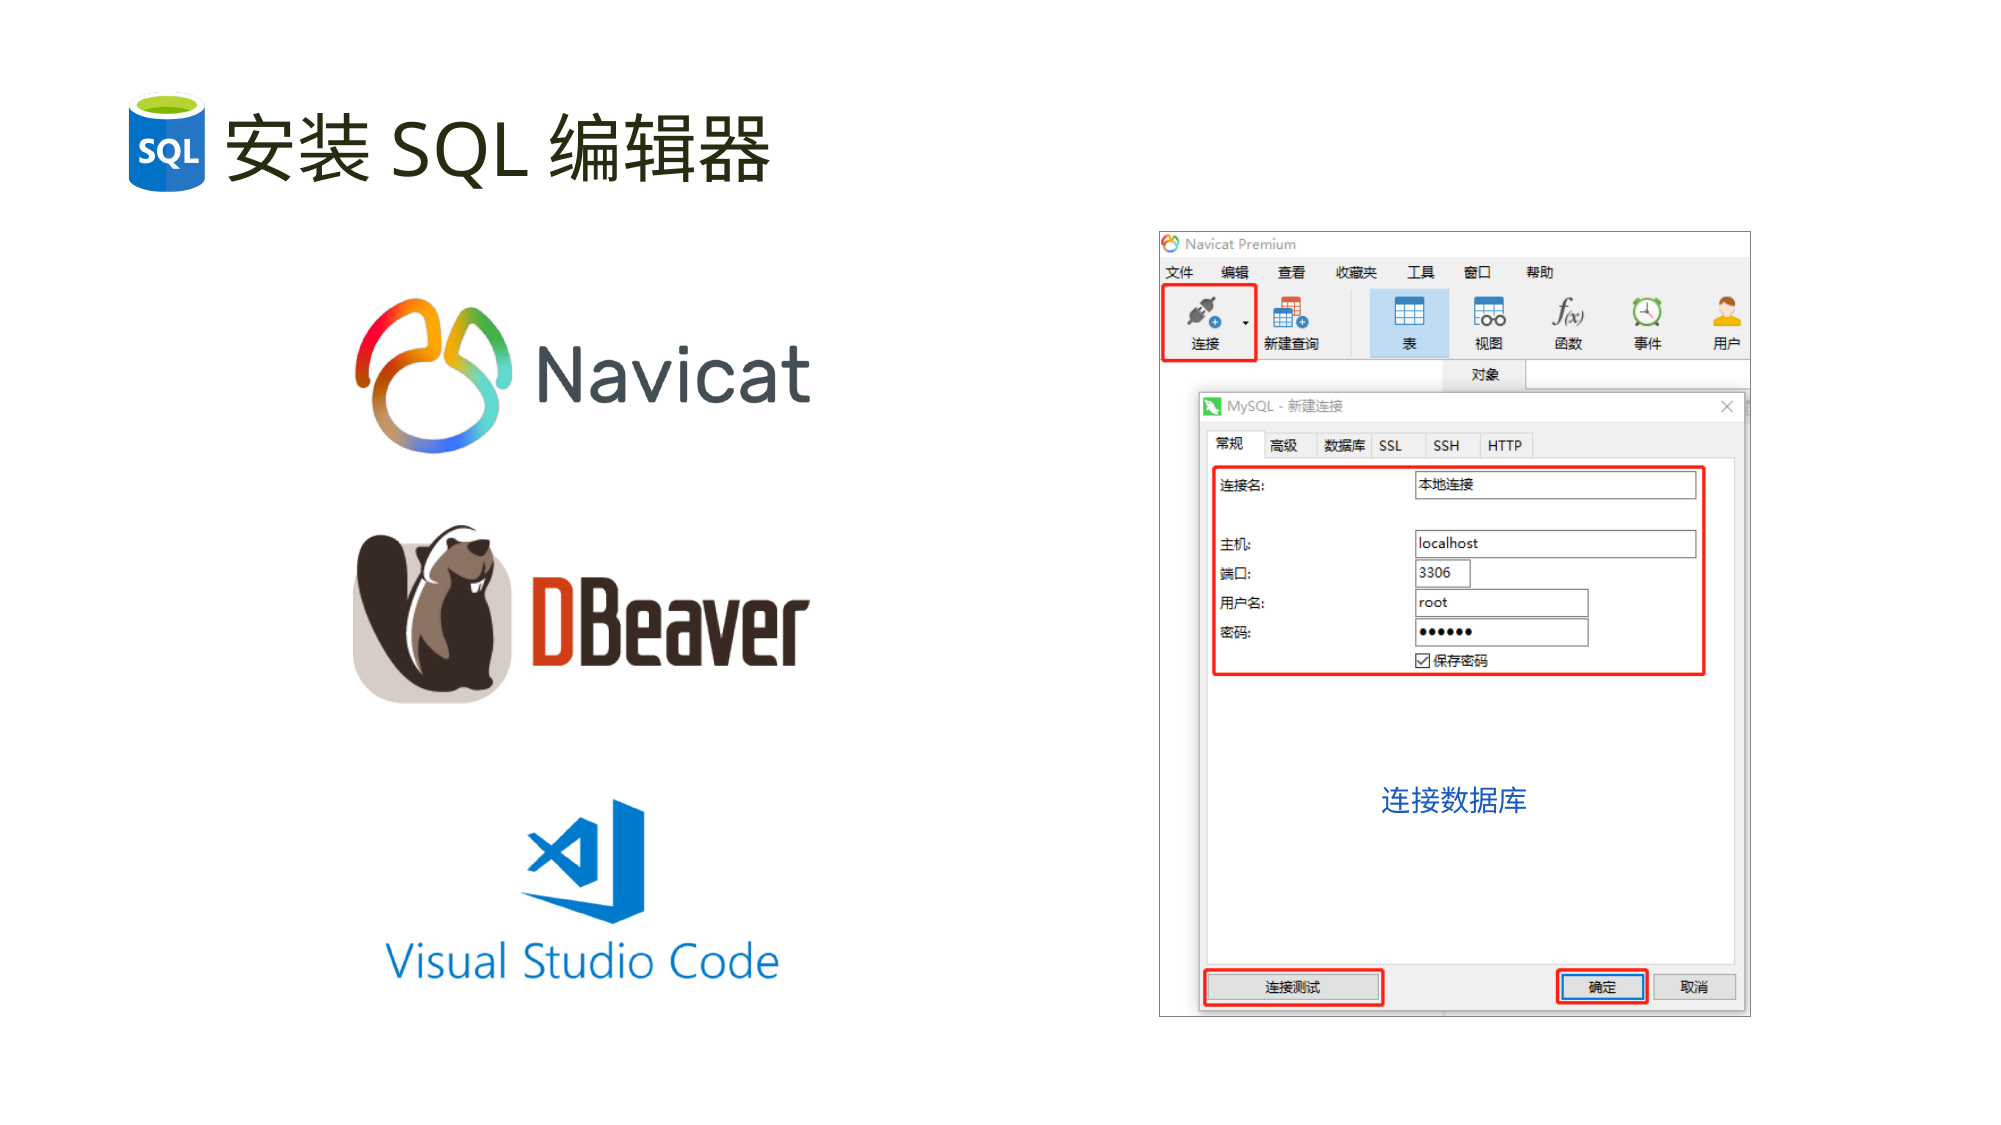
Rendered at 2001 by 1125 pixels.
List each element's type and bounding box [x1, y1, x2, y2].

picture [1159, 231, 1751, 1017]
picture [353, 525, 810, 704]
picture [353, 296, 810, 455]
picture [353, 774, 810, 1003]
text_box [71, 91, 777, 201]
